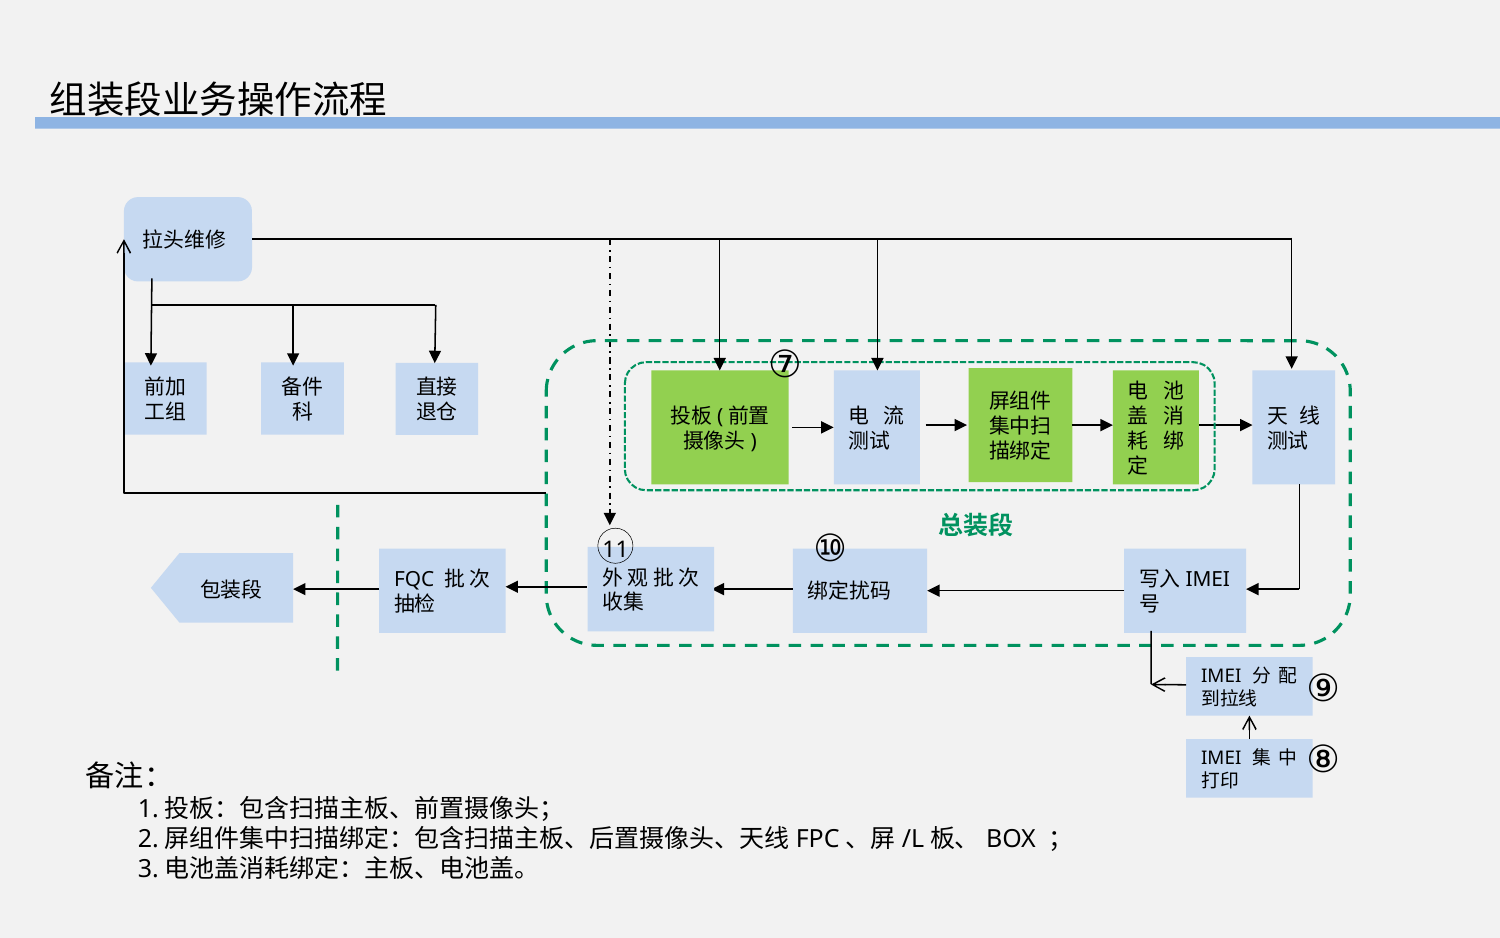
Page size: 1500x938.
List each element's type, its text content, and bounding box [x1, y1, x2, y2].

text_box [33, 115, 1500, 131]
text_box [150, 332, 1351, 798]
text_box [123, 238, 547, 494]
text_box 备注： 1.投板：包含扫描主板、前置摄像头； 2.屏组件集中扫描绑定：包含扫描主板、后置摄像头、天线FPC、屏/L板、BOX ； 3.电池盖消耗绑定：主板、电池盖。 [71, 750, 1117, 920]
text_box 拉头维修 [123, 197, 253, 238]
text_box 组装段业务操作流程 [35, 68, 528, 128]
